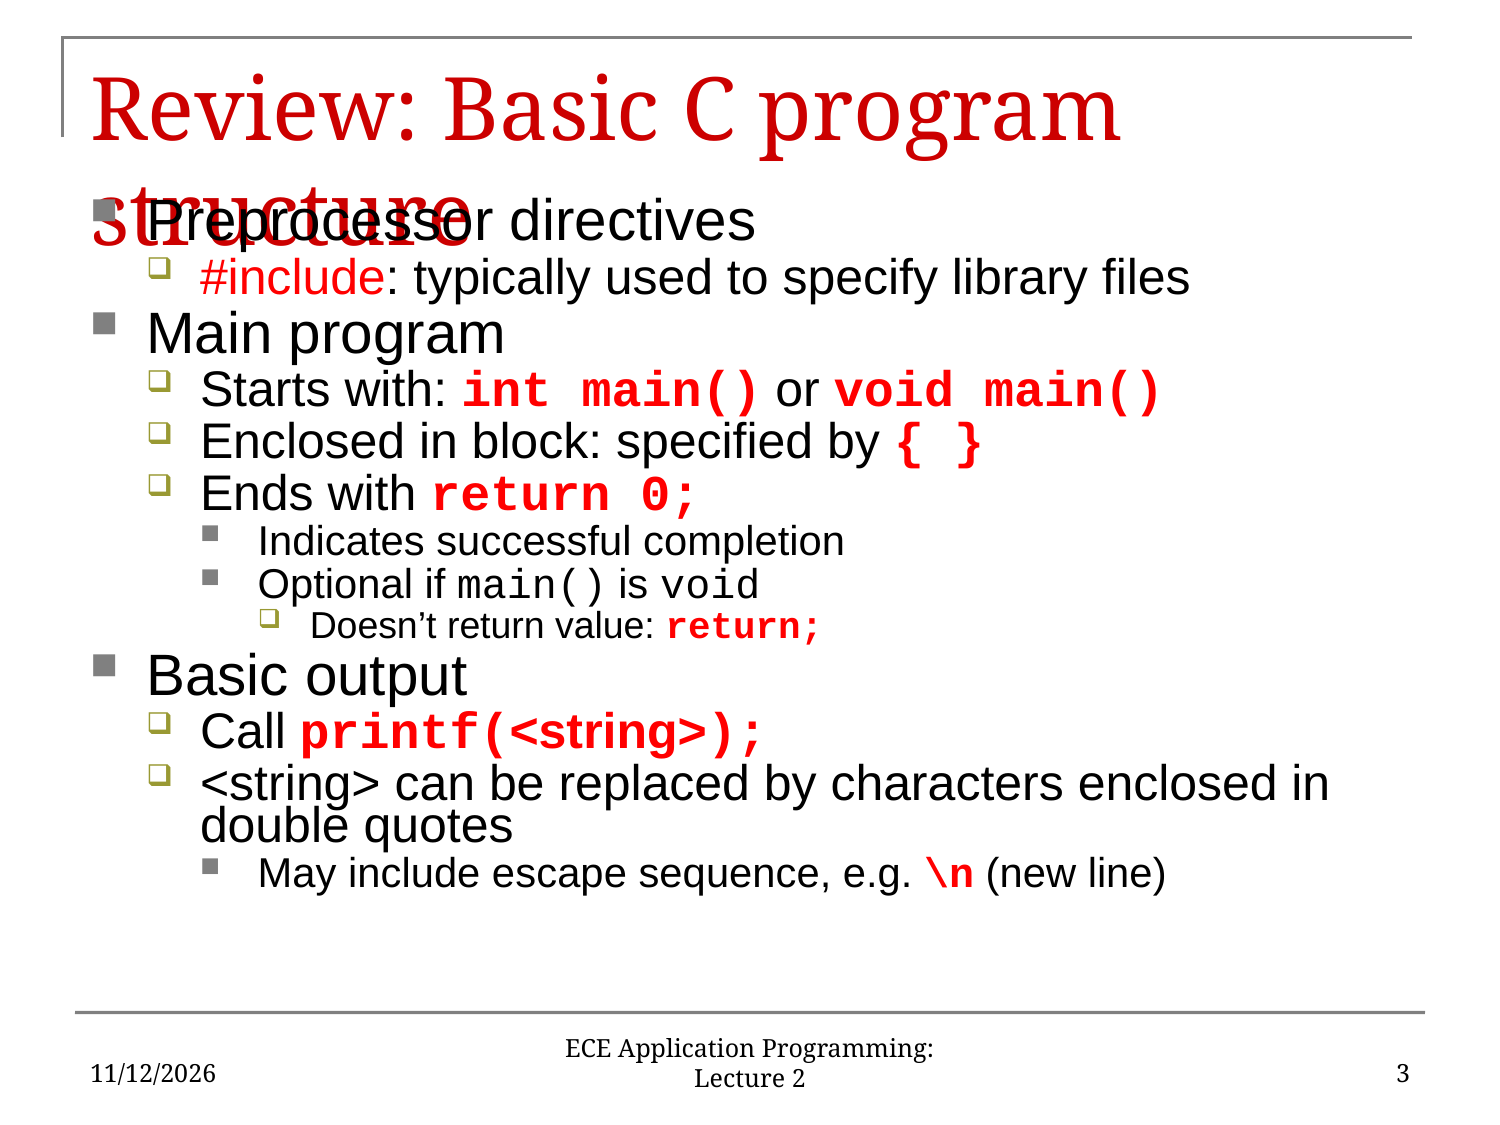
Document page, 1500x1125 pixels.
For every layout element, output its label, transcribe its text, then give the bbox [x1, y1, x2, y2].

slide_number 3 [1074, 1023, 1426, 1100]
footer ECE Application Programming: Lecture 2 [512, 1024, 988, 1101]
title Review: Basic C program structure [75, 45, 1425, 163]
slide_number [74, 1023, 426, 1100]
list Preprocessor directives #include: typically used to specify library files Main program Starts with: int main() or void main() Enclosed in block: specified by { } Ends with return 0; Indicates successful completion Optional if main() is void Doesn’t return value: return; Basic output Call printf(<string>); <string> can be replaced by characters enclosed in double quotes May include escape sequence, e.g. \n (new line) [75, 194, 1425, 1013]
